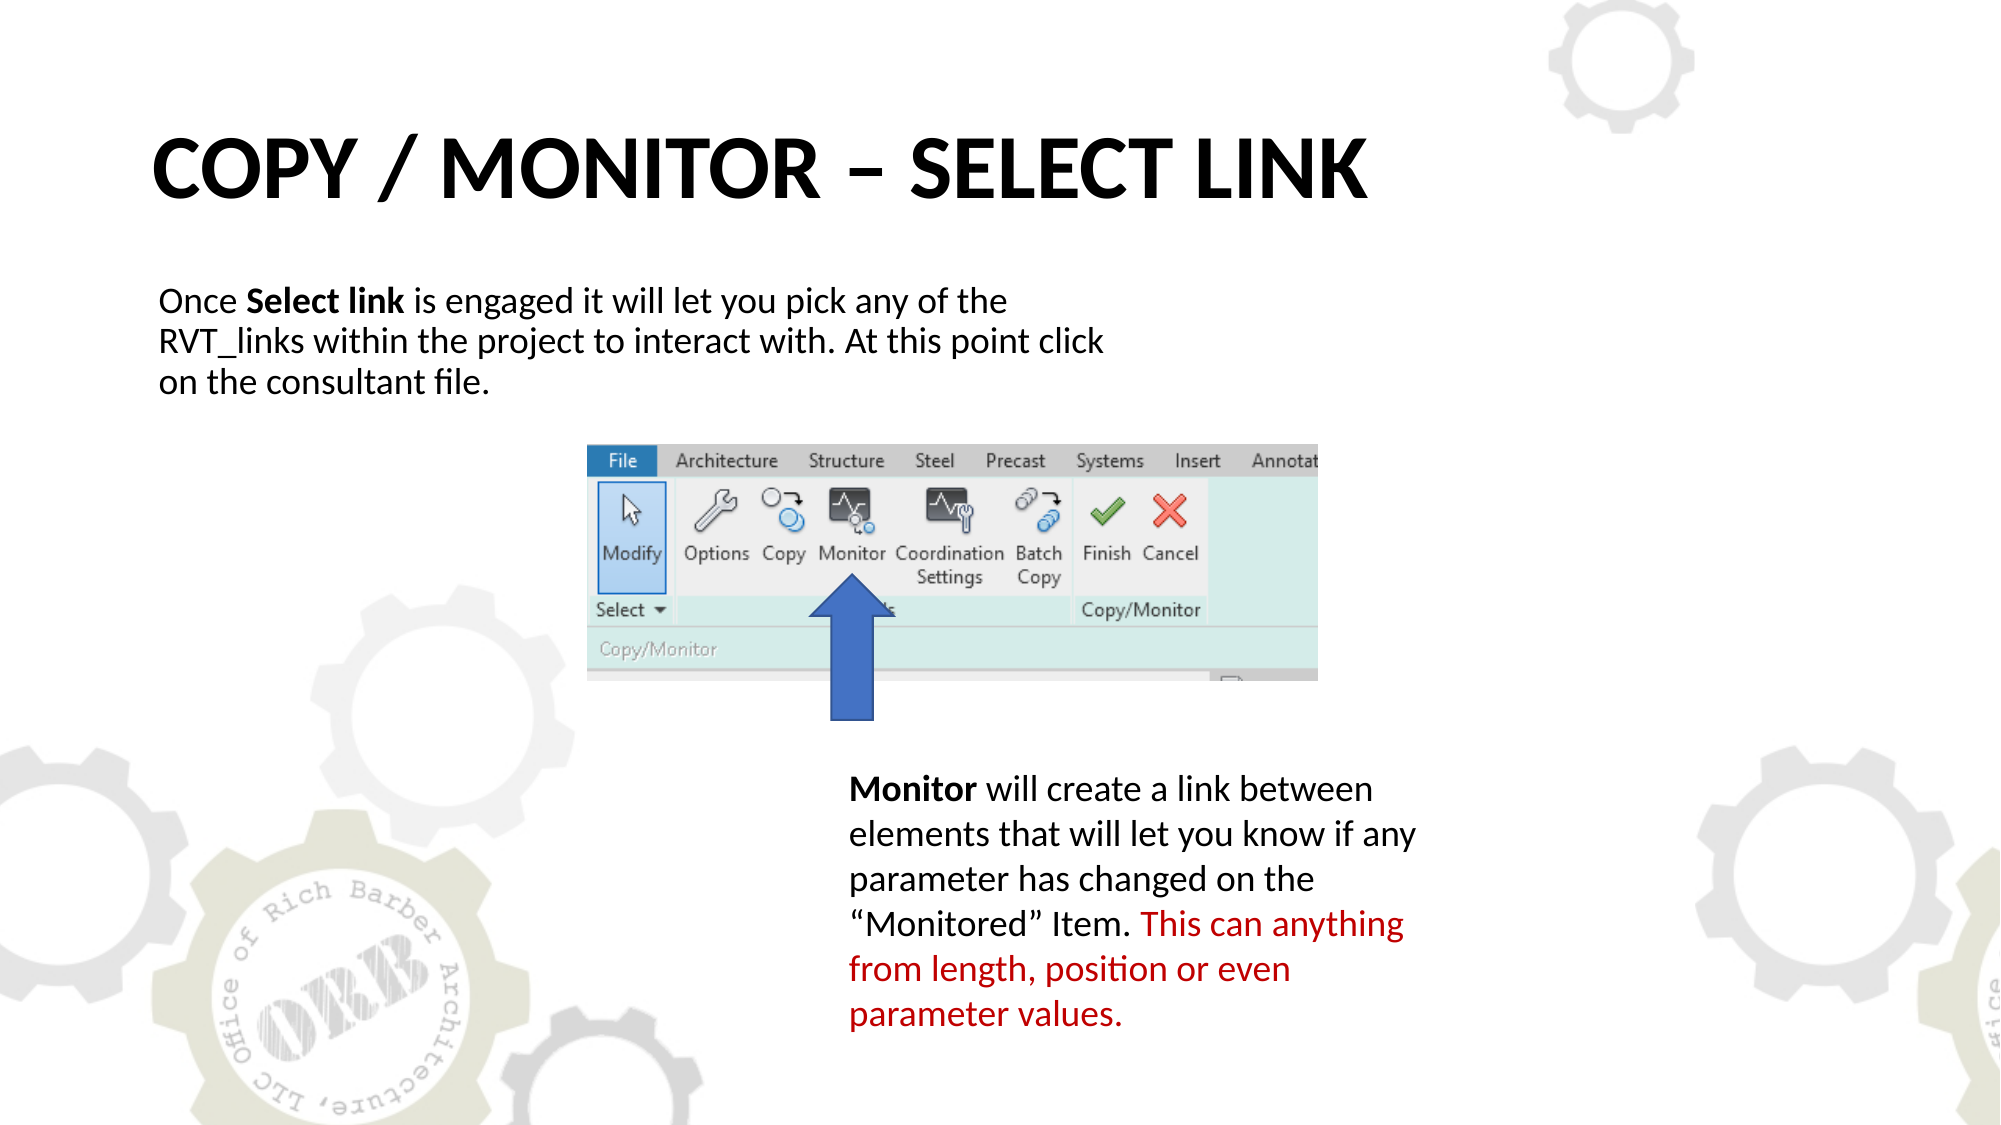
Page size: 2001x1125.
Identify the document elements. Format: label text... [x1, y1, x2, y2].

text_box [830, 681, 874, 721]
text_box Monitor will create a link between elements that will let you know if any parameter has changed on the “Monitored” Item. This can anything from length, position or even parameter values. [834, 756, 1451, 1041]
picture [587, 444, 1318, 681]
list Once Select link is engaged it will let you pick any of the RVT_links within the project to interact with. At this point click on the consultant file. [106, 273, 1157, 627]
title COPY / MONITOR – SELECT LINK [137, 59, 1863, 278]
